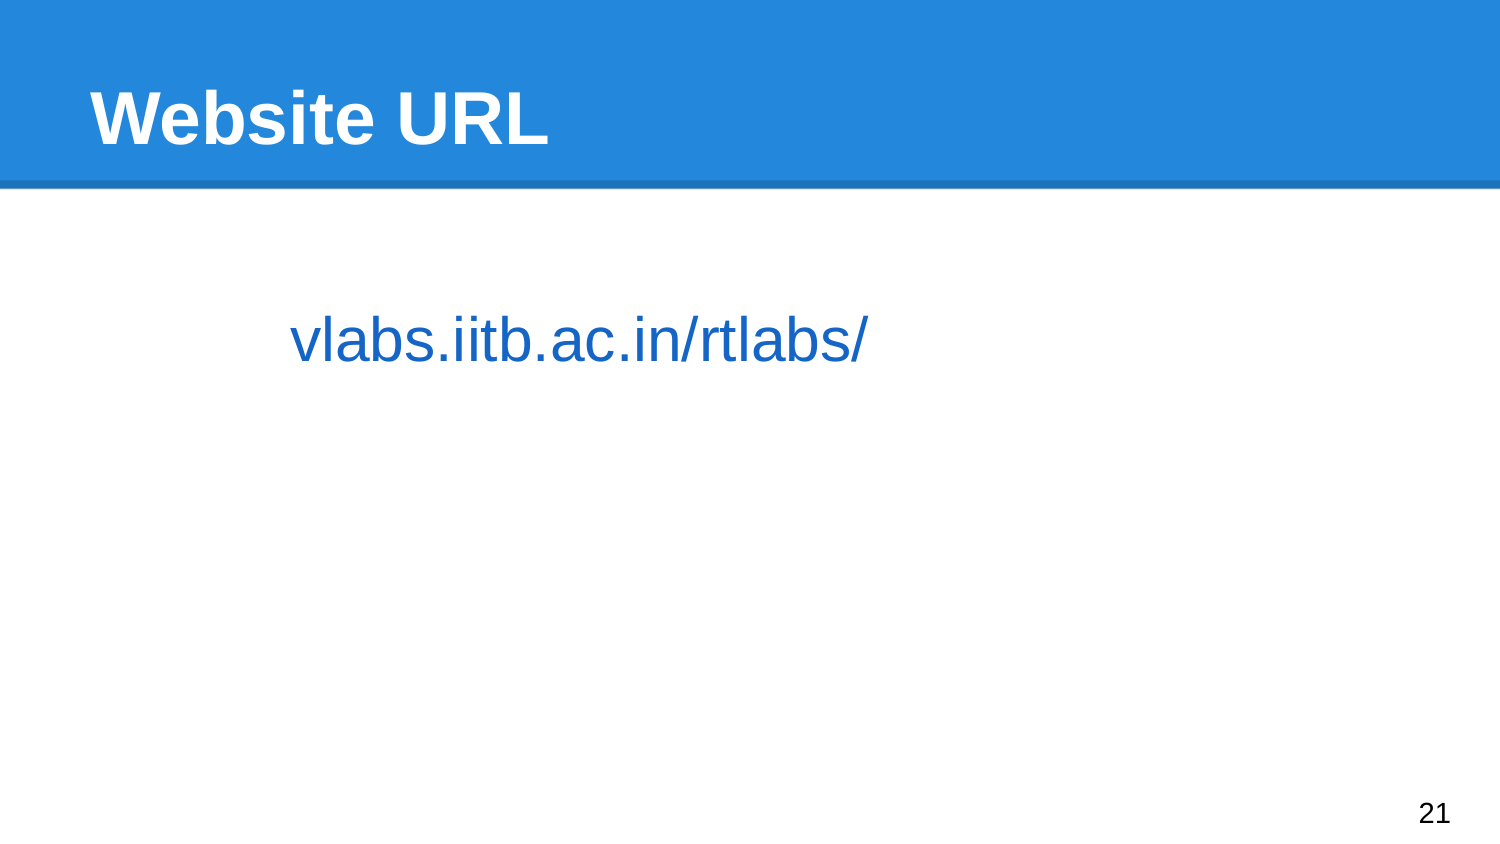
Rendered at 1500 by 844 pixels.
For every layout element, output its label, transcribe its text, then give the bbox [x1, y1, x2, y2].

slide_number 21 [1403, 779, 1494, 844]
list vlabs.iitb.ac.in/rtlabs/ [275, 284, 938, 460]
title Website URL [75, 33, 1425, 175]
